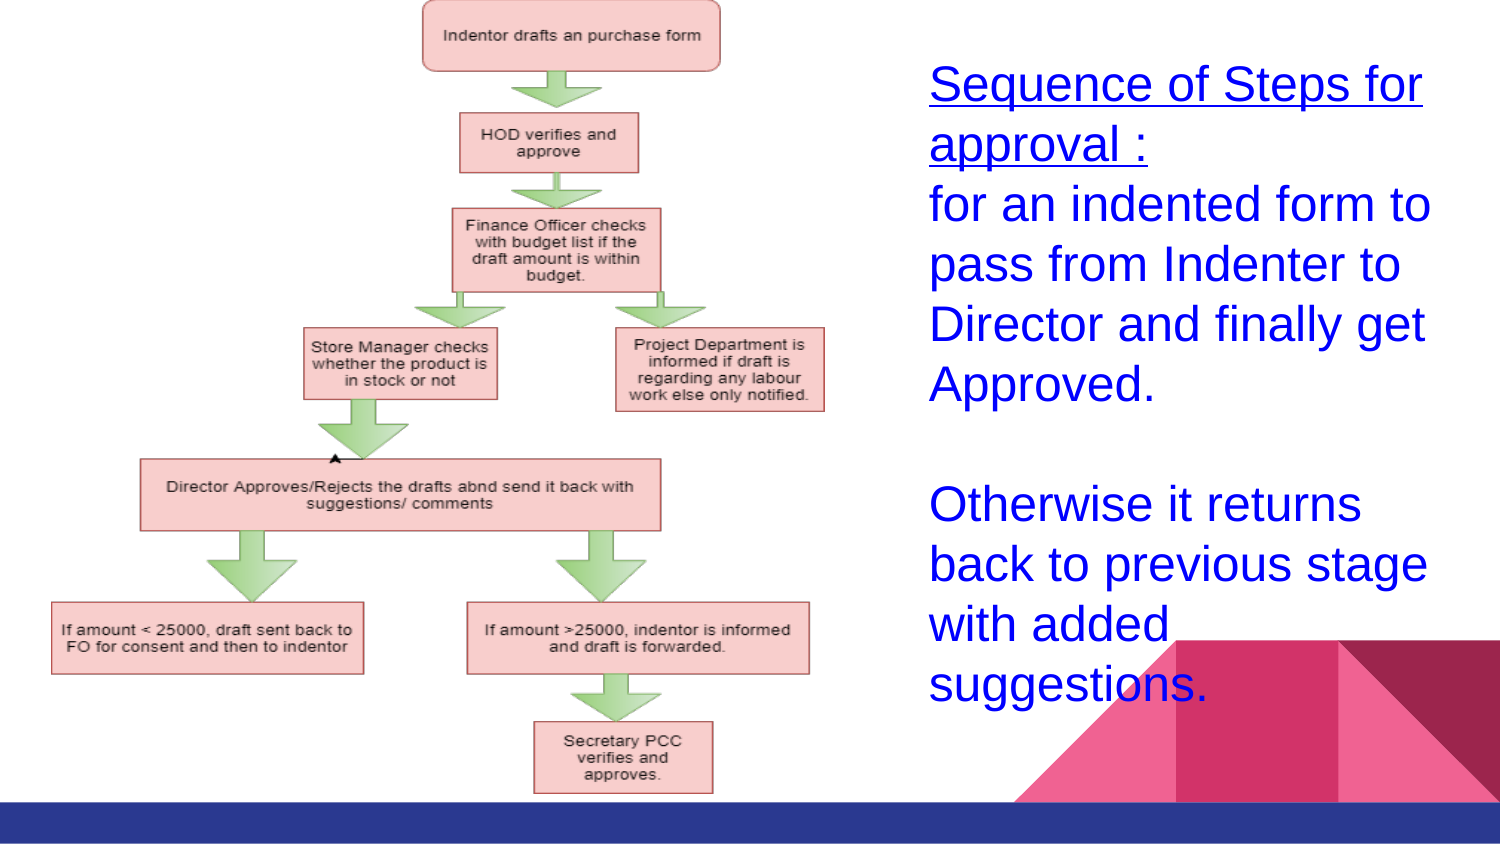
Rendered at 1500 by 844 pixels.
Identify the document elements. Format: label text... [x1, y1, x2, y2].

picture [50, 0, 826, 794]
text_box Sequence of Steps for approval : for an indented form to pass from Indenter to Director and finally get Approved. Otherwise it returns back to previous stage with added suggestions. [913, 36, 1472, 726]
